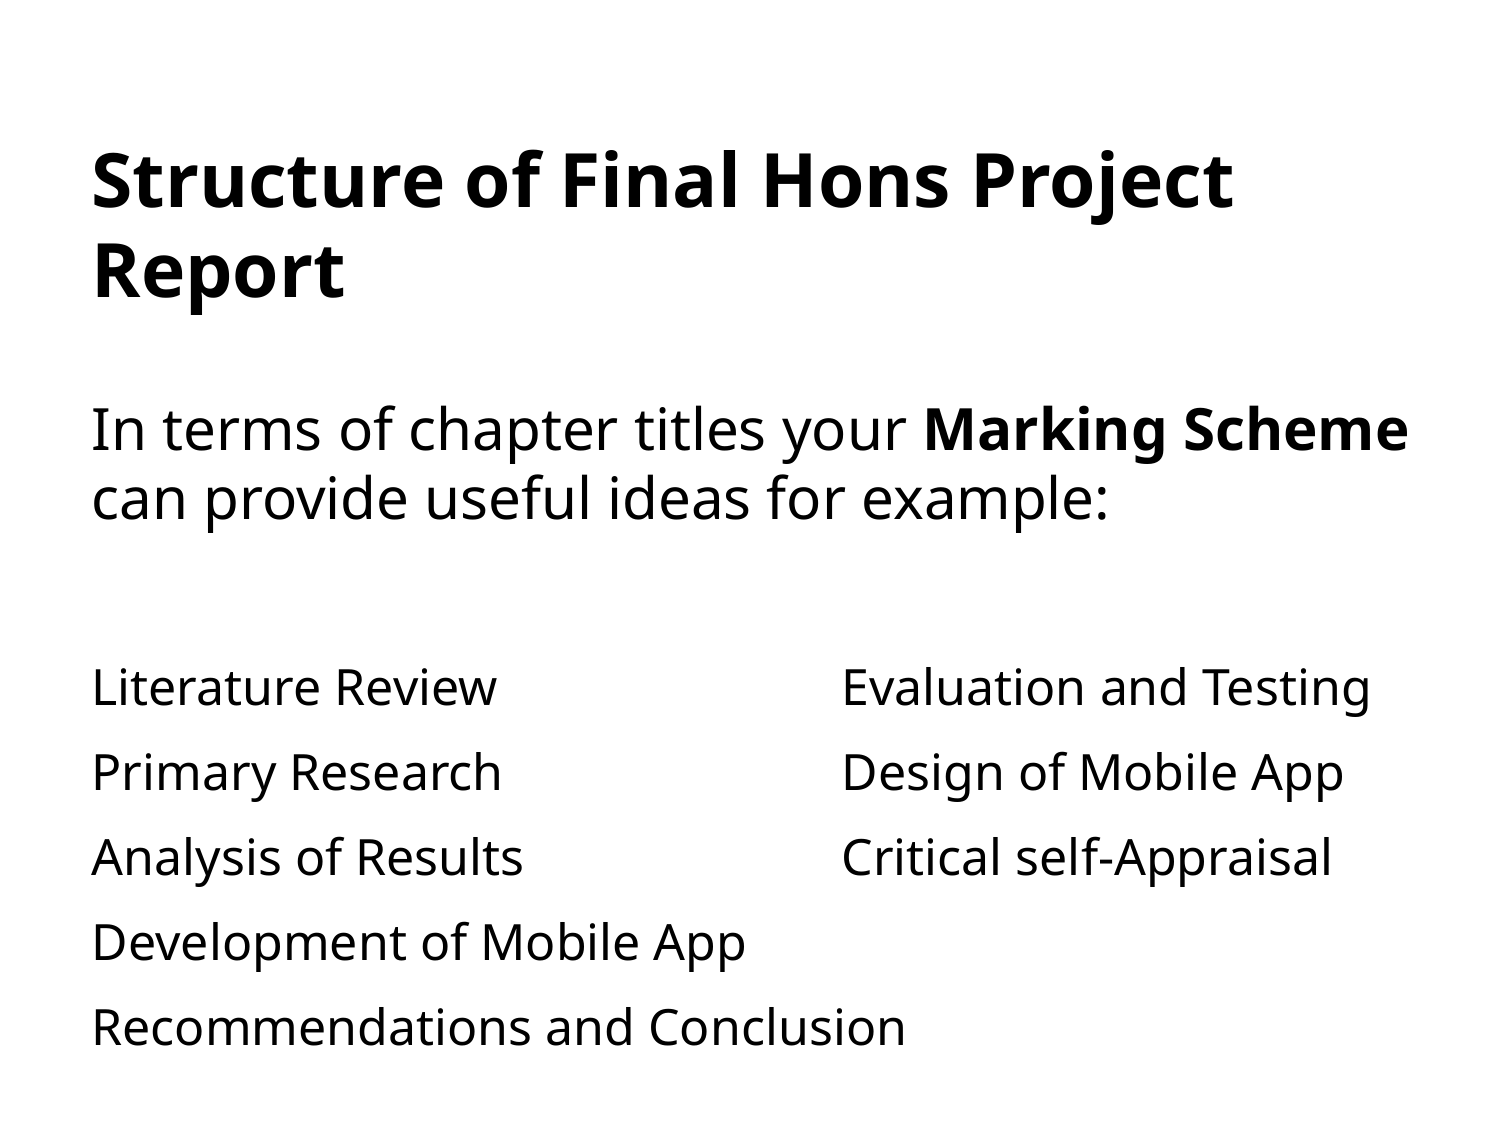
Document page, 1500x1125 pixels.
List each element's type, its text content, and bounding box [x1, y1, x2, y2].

text_box Structure of Final Hons Project Report In terms of chapter titles your Marking Scheme can provide useful ideas for example: Literature Review Evaluation and Testing Primary Research Design of Mobile App Analysis of Results Critical self-Appraisal Development of Mobile App Recommendations and Conclusion [76, 125, 1436, 1063]
